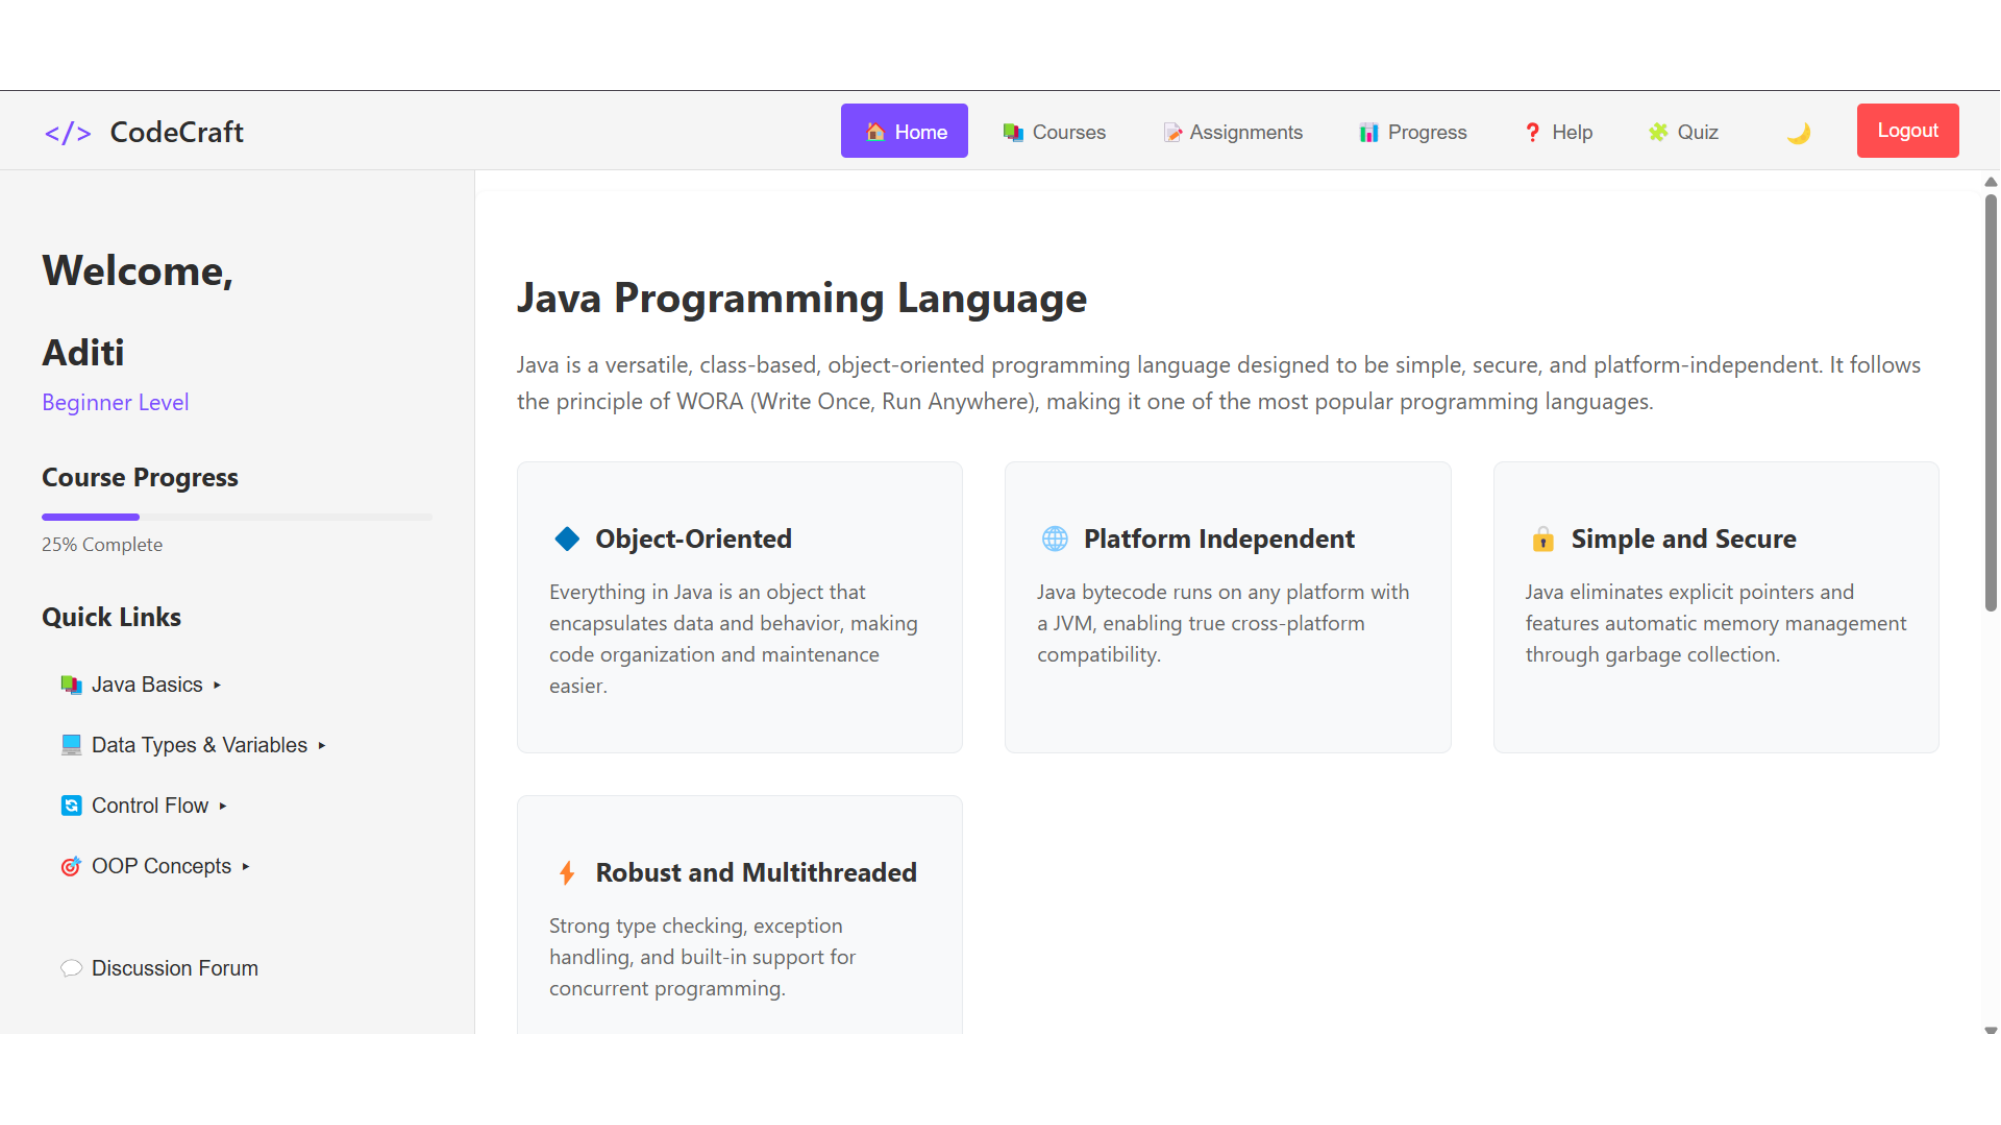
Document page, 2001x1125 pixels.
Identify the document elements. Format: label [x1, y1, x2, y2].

picture [0, 90, 2000, 1035]
